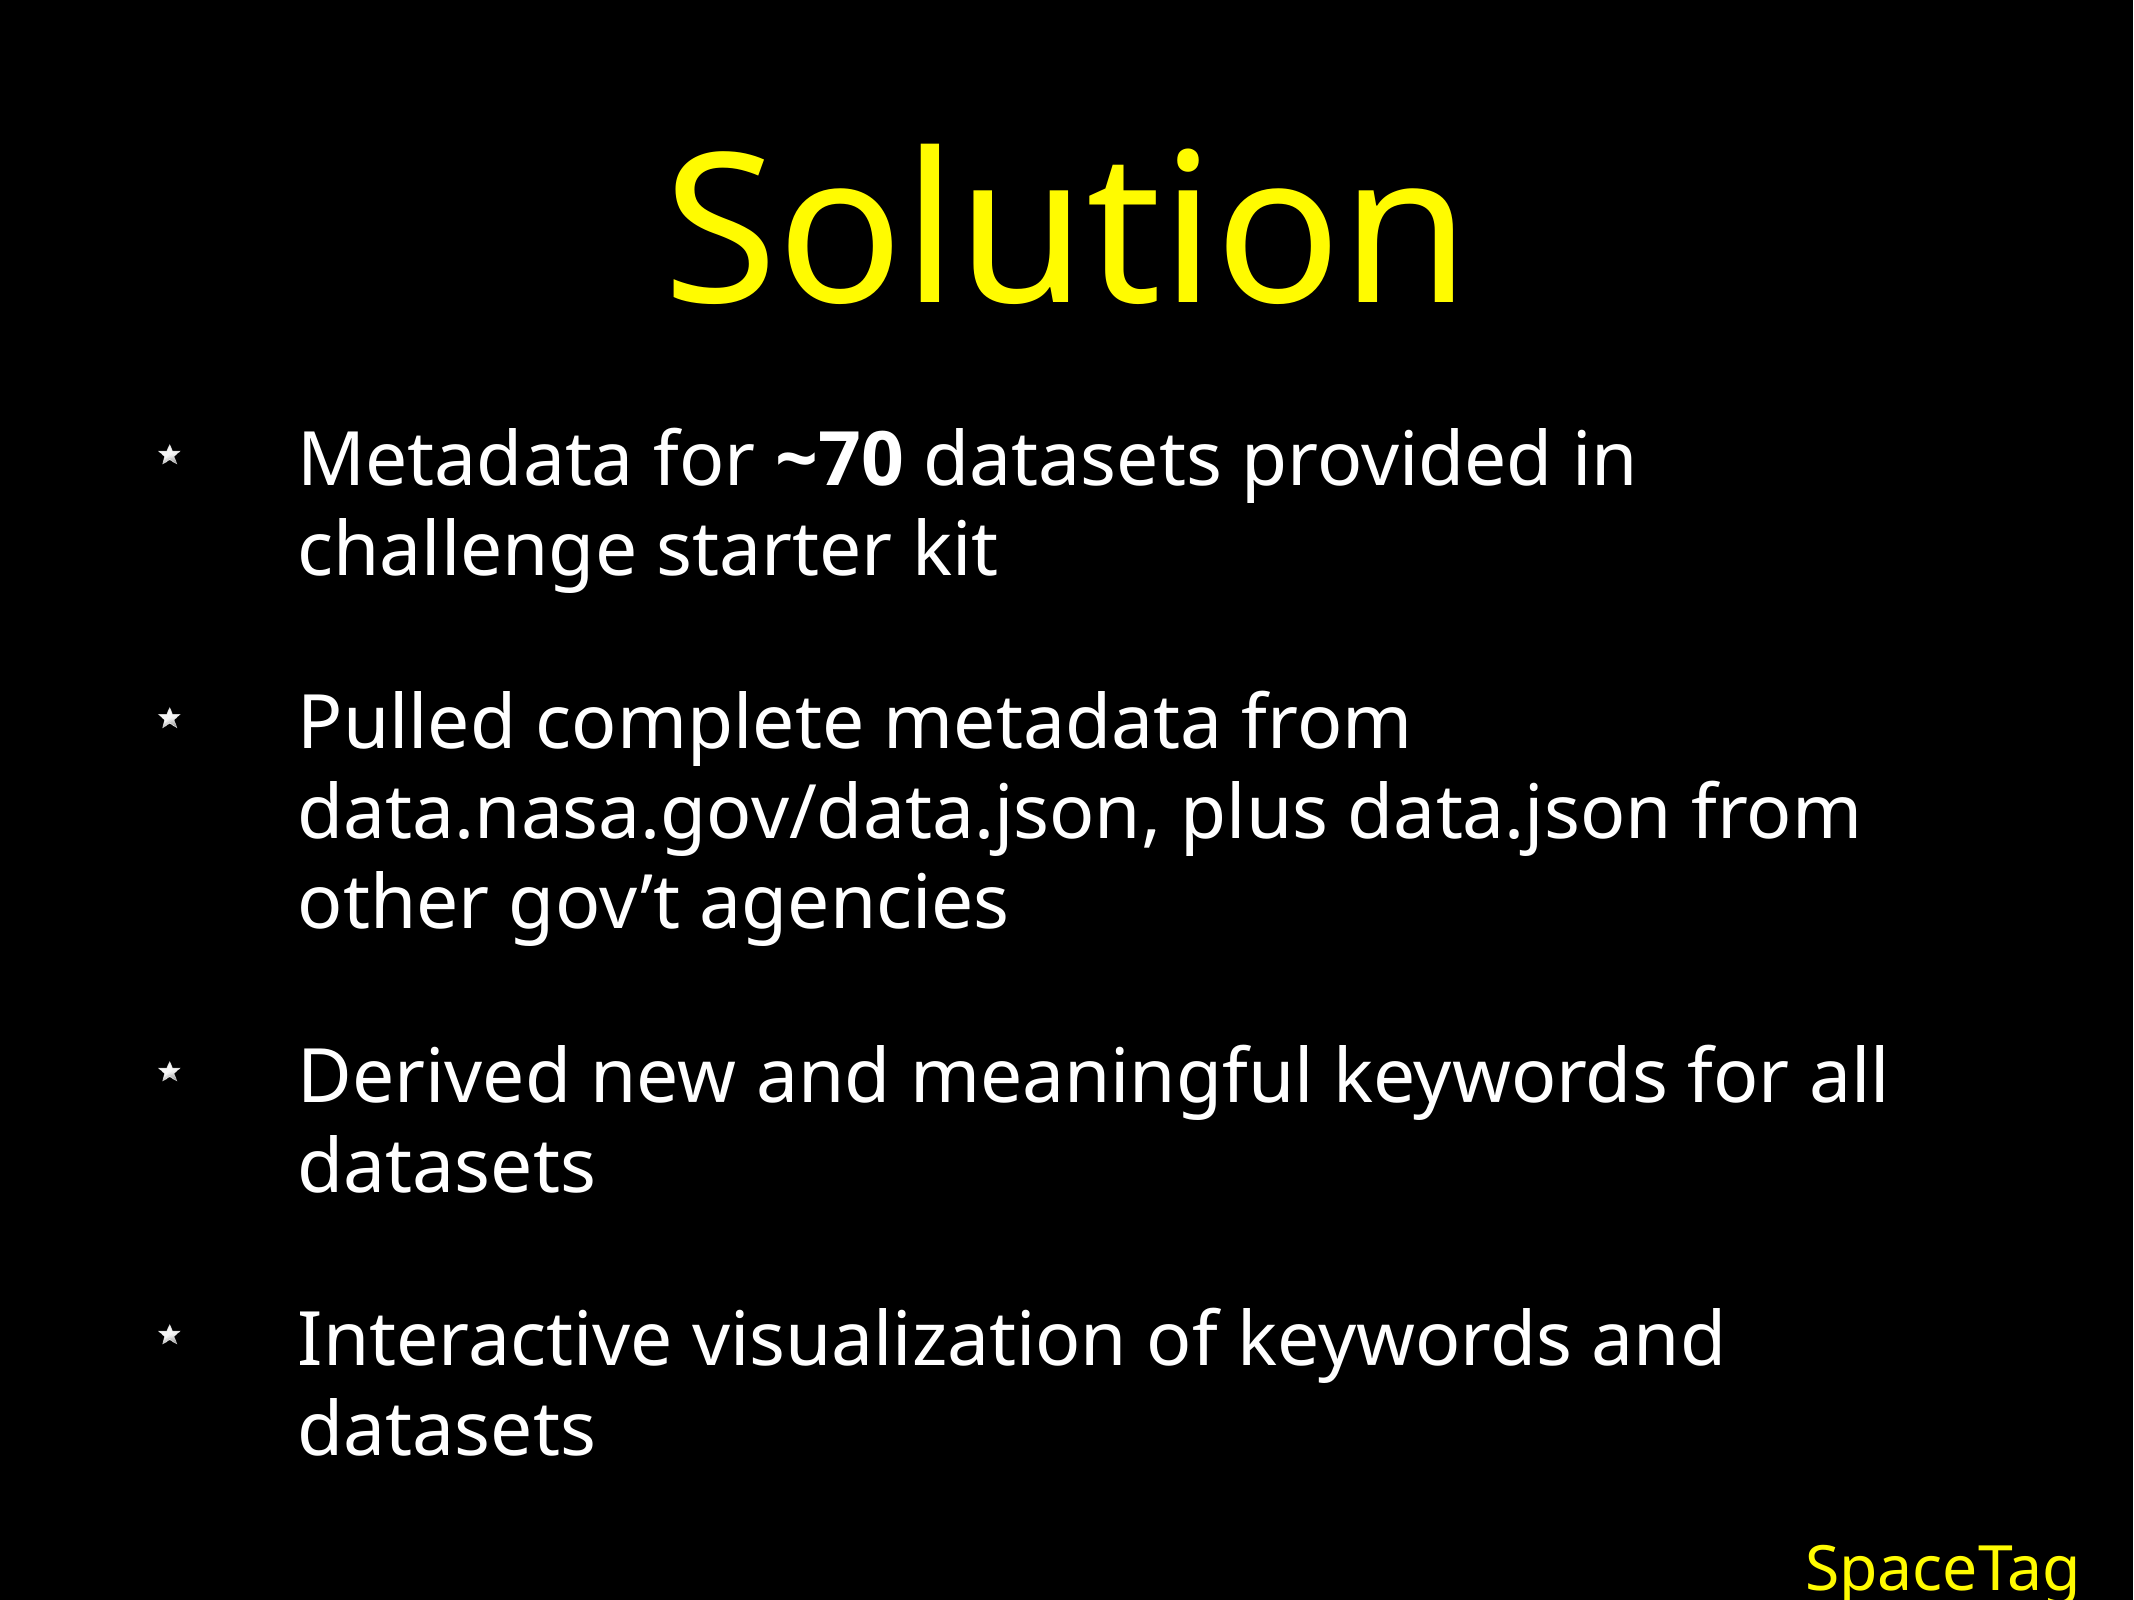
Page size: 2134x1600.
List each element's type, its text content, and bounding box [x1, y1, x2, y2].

title Solution [155, 41, 1978, 397]
text_box SpaceTag [1462, 1511, 2134, 1600]
picture [156, 705, 183, 733]
picture [156, 442, 183, 469]
picture [156, 1322, 183, 1349]
list Metadata for ~70 datasets provided in challenge starter kit Pulled complete metadata from data.nasa.gov/data.json, plus data.json from other gov’t agencies Derived new and meaningful keywords for all datasets Interactive visualization of keywords and datasets [155, 424, 1978, 1457]
picture [156, 1059, 183, 1086]
